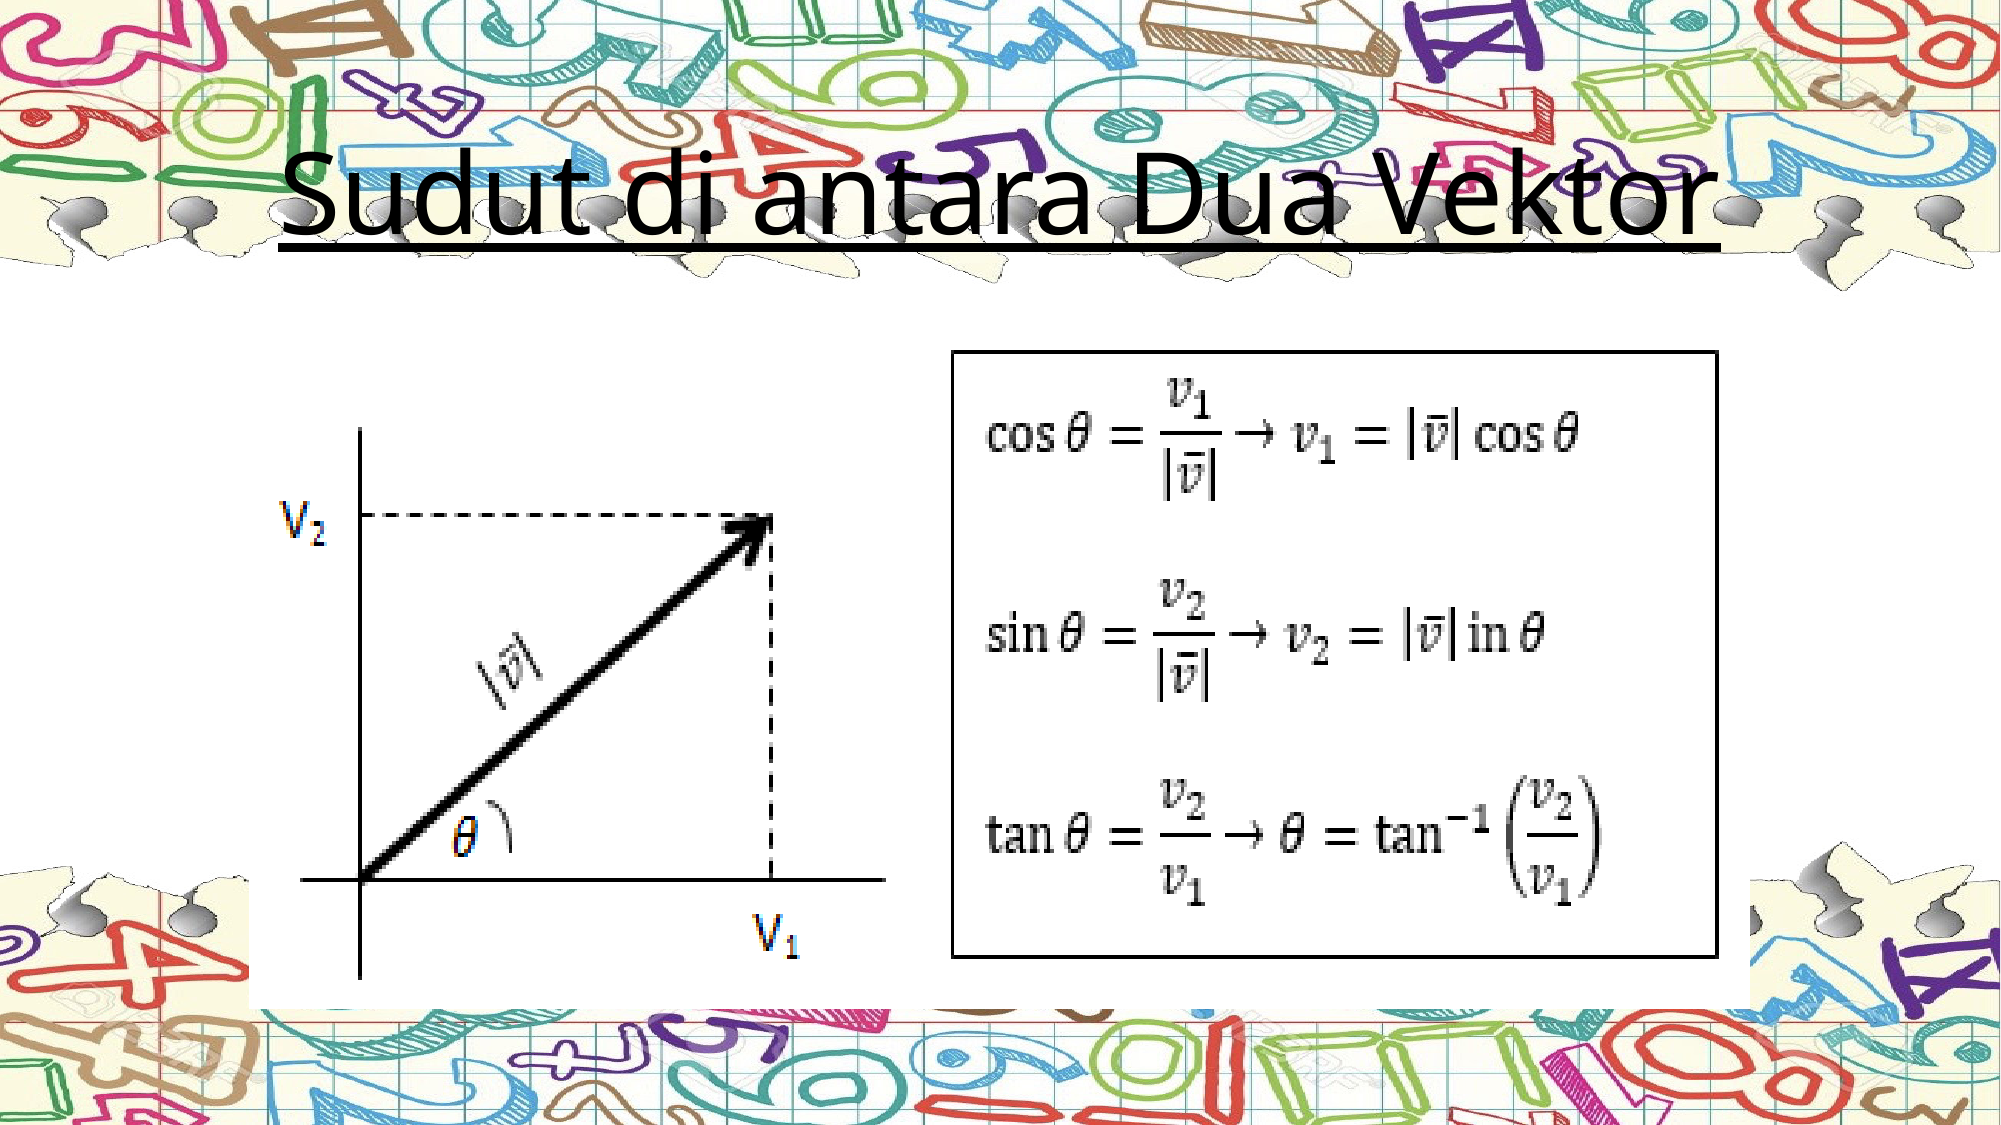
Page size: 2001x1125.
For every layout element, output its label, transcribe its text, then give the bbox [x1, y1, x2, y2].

picture [0, 0, 2001, 1125]
title Sudut di antara Dua Vektor [249, 116, 1750, 267]
